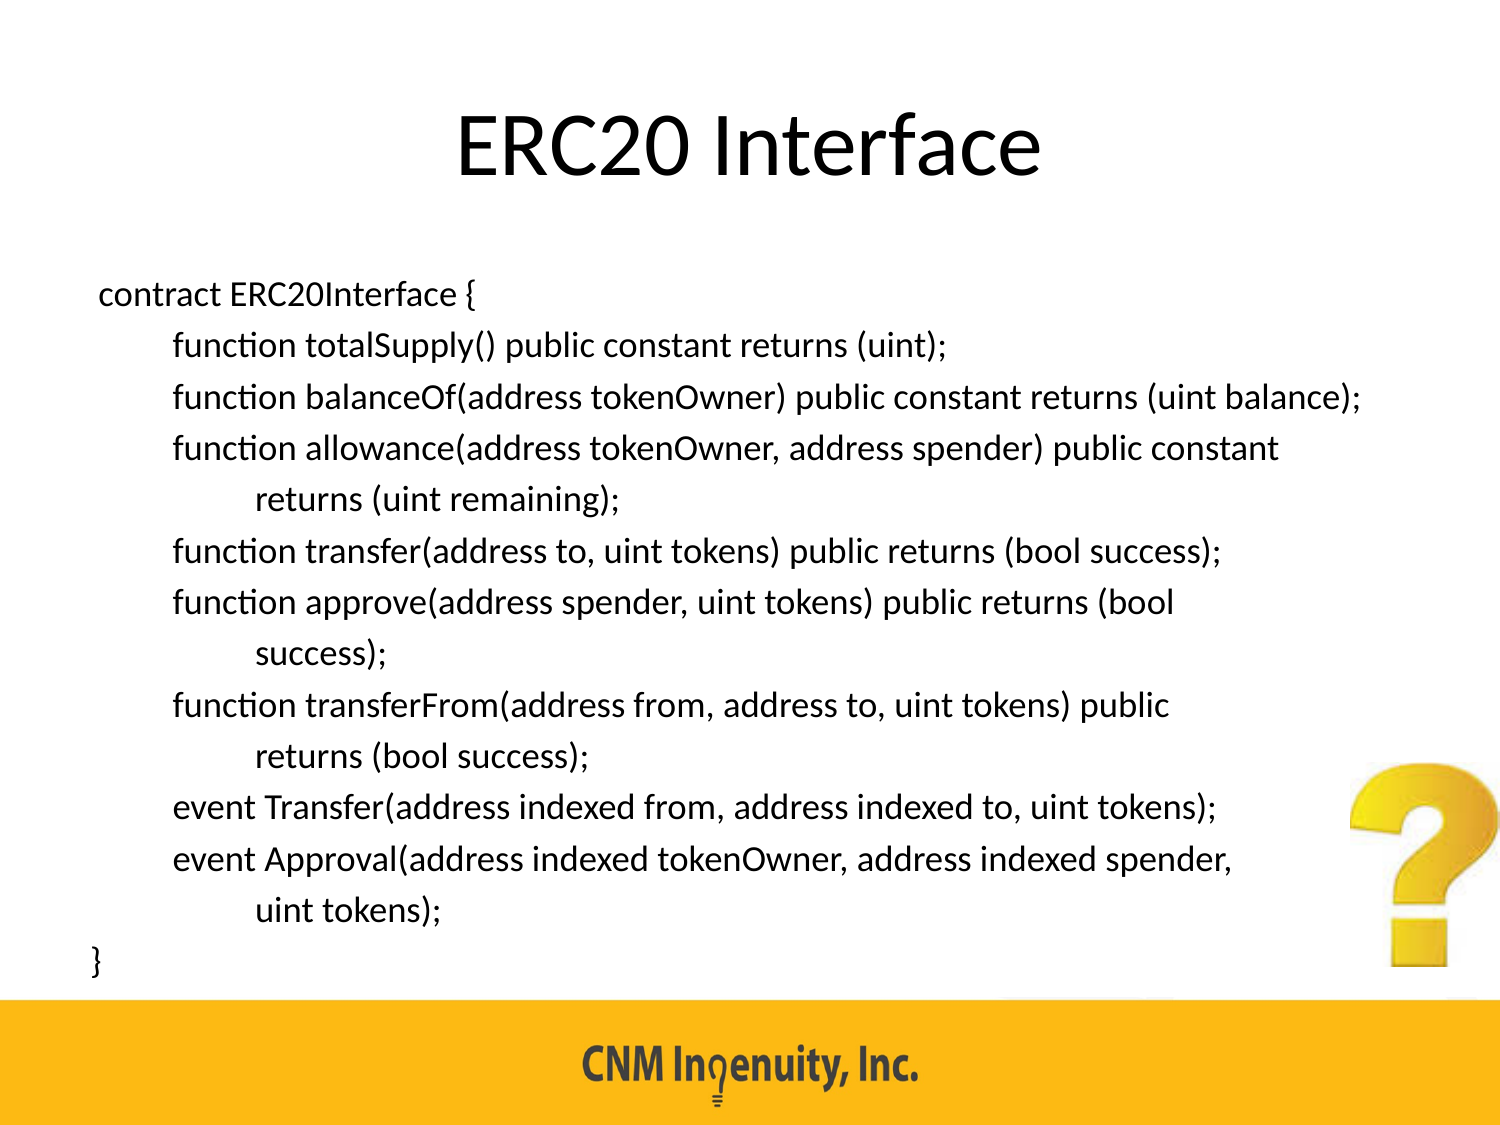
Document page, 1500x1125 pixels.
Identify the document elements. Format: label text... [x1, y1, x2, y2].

list contract ERC20Interface { function totalSupply() public constant returns (uint); function balanceOf(address tokenOwner) public constant returns (uint balance); function allowance(address tokenOwner, address spender) public constant returns (uint remaining); function transfer(address to, uint tokens) public returns (bool success); function approve(address spender, uint tokens) public returns (bool success); function transferFrom(address from, address to, uint tokens) public returns (bool success); event Transfer(address indexed from, address indexed to, uint tokens); event Approval(address indexed tokenOwner, address indexed spender, uint tokens); } [75, 262, 1425, 1005]
picture [0, 997, 1500, 1125]
picture [1349, 762, 1500, 967]
title ERC20 Interface [75, 45, 1425, 233]
